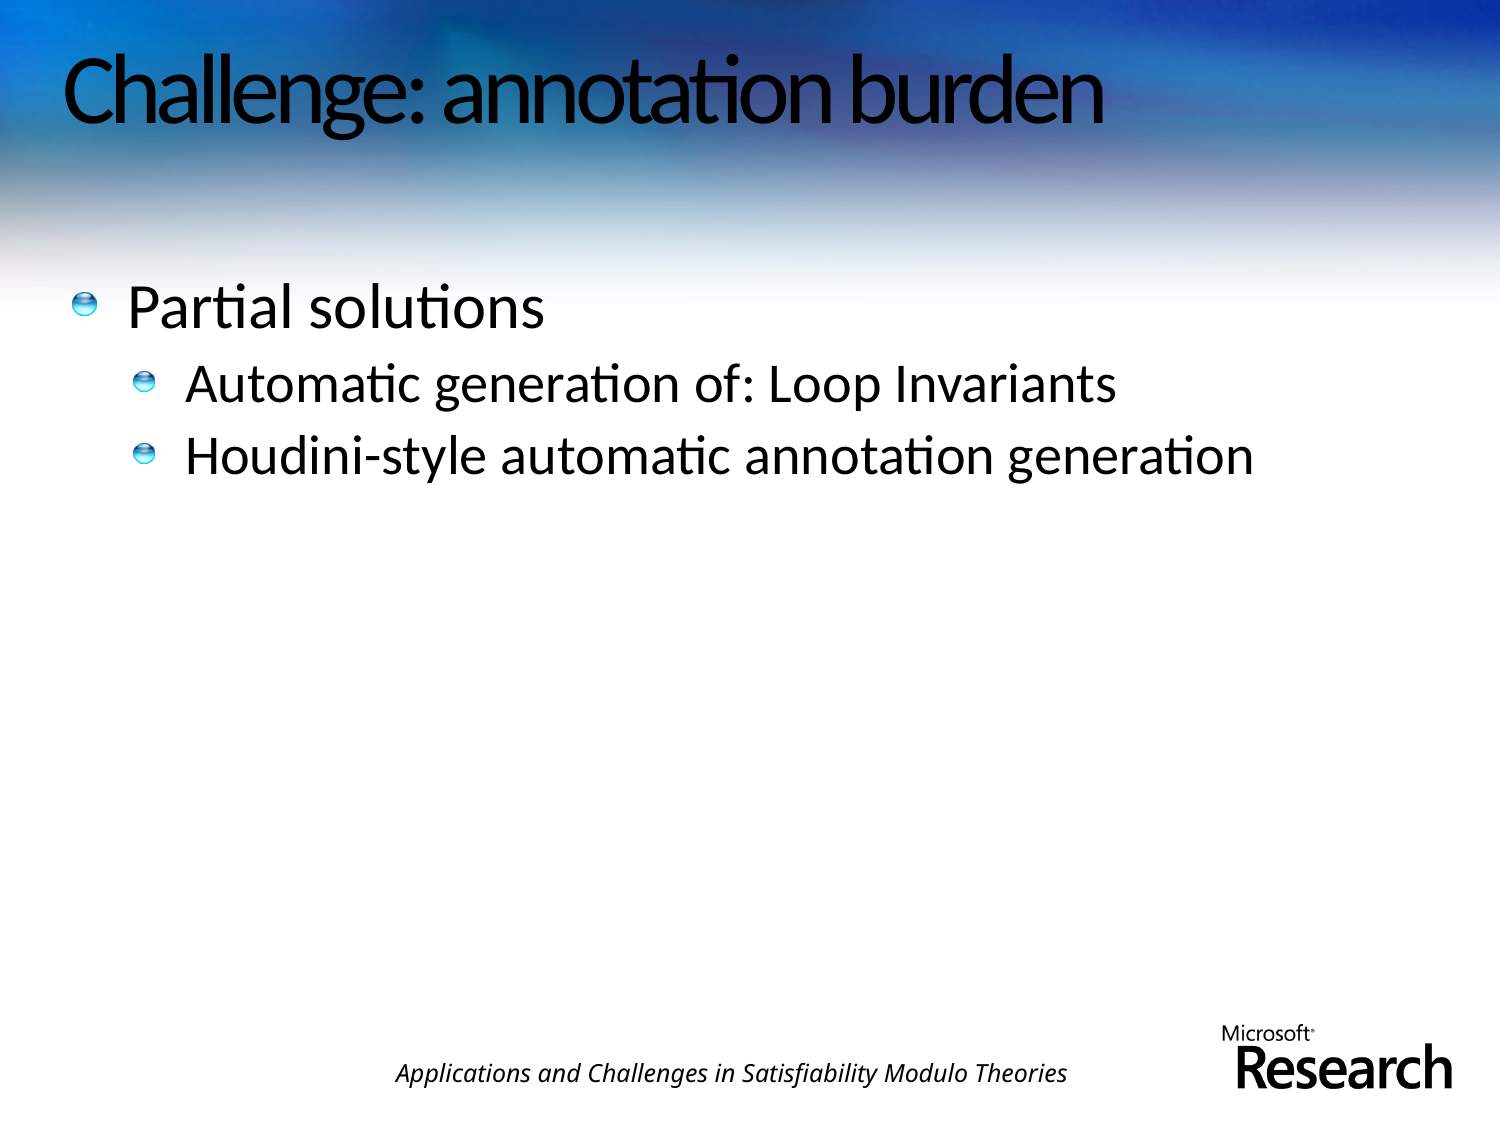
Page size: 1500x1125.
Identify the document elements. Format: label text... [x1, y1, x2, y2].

title Challenge: annotation burden [62, 37, 1438, 148]
footer Applications and Challenges in Satisfiability Modulo Theories [324, 1042, 1141, 1103]
picture [0, 0, 1500, 1125]
list Partial solutions Automatic generation of: Loop Invariants Houdini-style automatic annotation generation [63, 273, 1439, 494]
